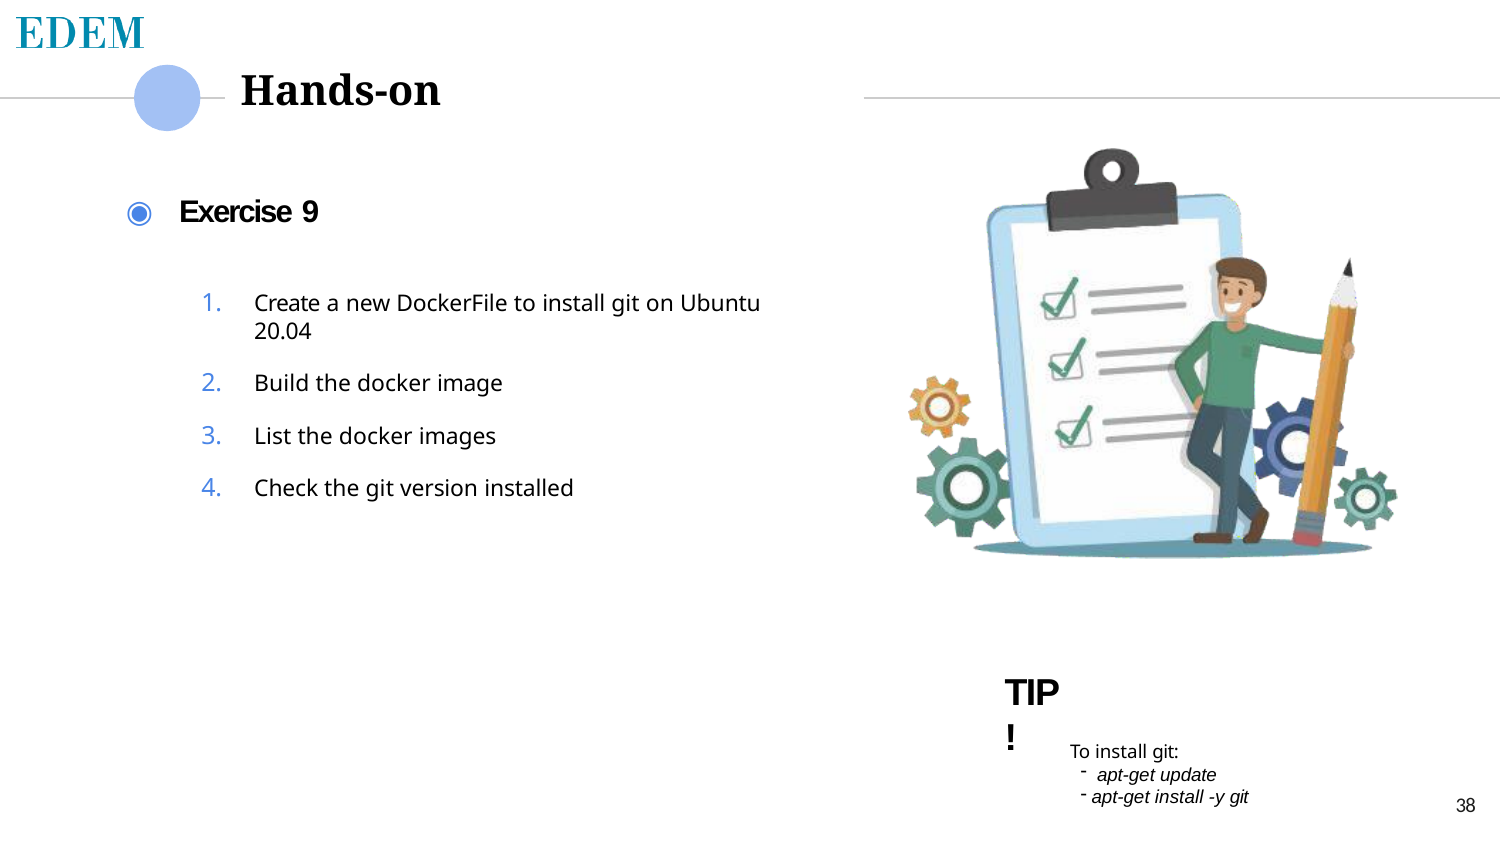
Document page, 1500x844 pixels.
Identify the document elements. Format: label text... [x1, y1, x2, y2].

text_box Exercise 9 Create a new DockerFile to install git on Ubuntu 20.04 Build the docker image List the docker images Check the git version installed [123, 189, 789, 502]
picture [140, 19, 144, 48]
picture [16, 19, 20, 48]
picture [57, 19, 68, 48]
picture [121, 17, 134, 48]
picture [90, 17, 122, 48]
title Hands-on [236, 61, 981, 205]
text_box To install git: apt-get update apt-get install -y git [1067, 737, 1252, 808]
picture [67, 17, 83, 48]
picture [27, 17, 50, 48]
text_box 38 [1453, 789, 1478, 817]
picture [908, 148, 1398, 559]
text_box TIP! [1002, 666, 1071, 759]
